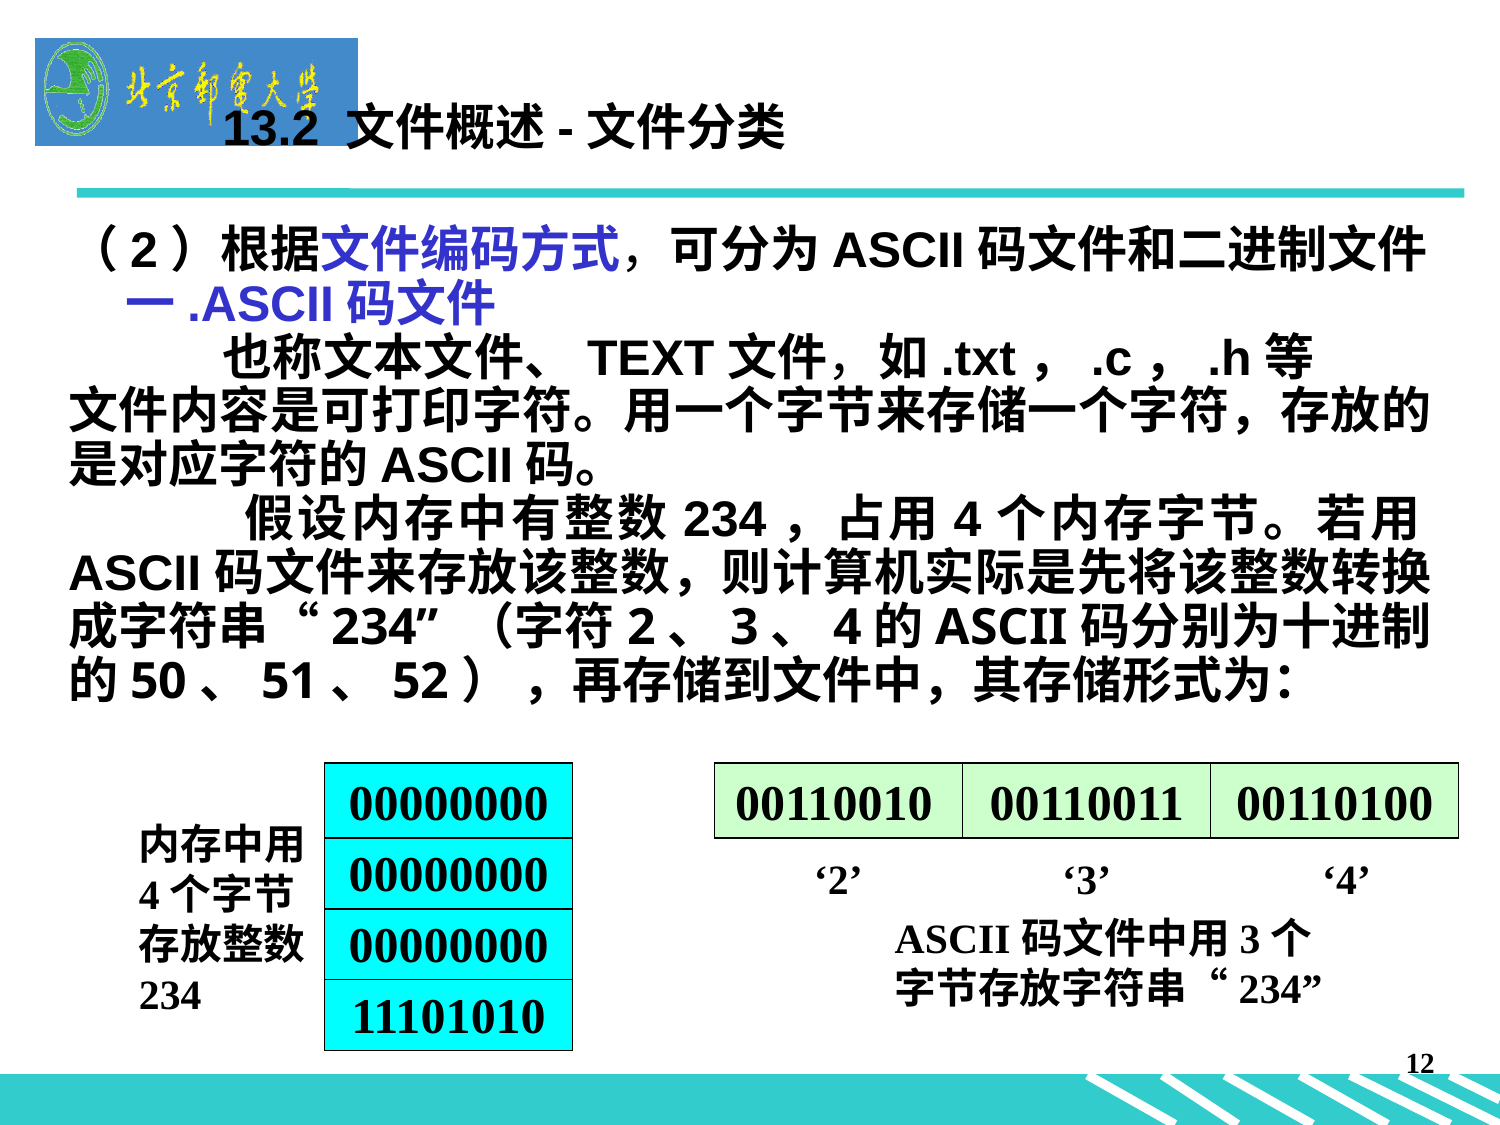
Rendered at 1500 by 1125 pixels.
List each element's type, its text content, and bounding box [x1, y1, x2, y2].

title 13.2 文件概述-文件分类 [207, 66, 1483, 185]
picture [34, 37, 358, 146]
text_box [123, 763, 573, 1053]
list （2）根据文件编码方式，可分为ASCII码文件和二进制文件 一.ASCII码文件 也称文本文件、TEXT文件，如.txt，.c，.h等 文件内容是可打印字符。用一个字节来存储一个字符，存放的是对应字符的ASCII码。 假设内存中有整数234，占用4个内存字节。若用ASCII码文件来存放该整数，则计算机实际是先将该整数转换成字符串“234” （字符2、3、4的ASCII码分别为十进制的50、51、52） ，再存储到文件中，其存储形式为： [53, 216, 1447, 1012]
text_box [714, 762, 1460, 1021]
text_box 12 [1137, 1037, 1450, 1113]
